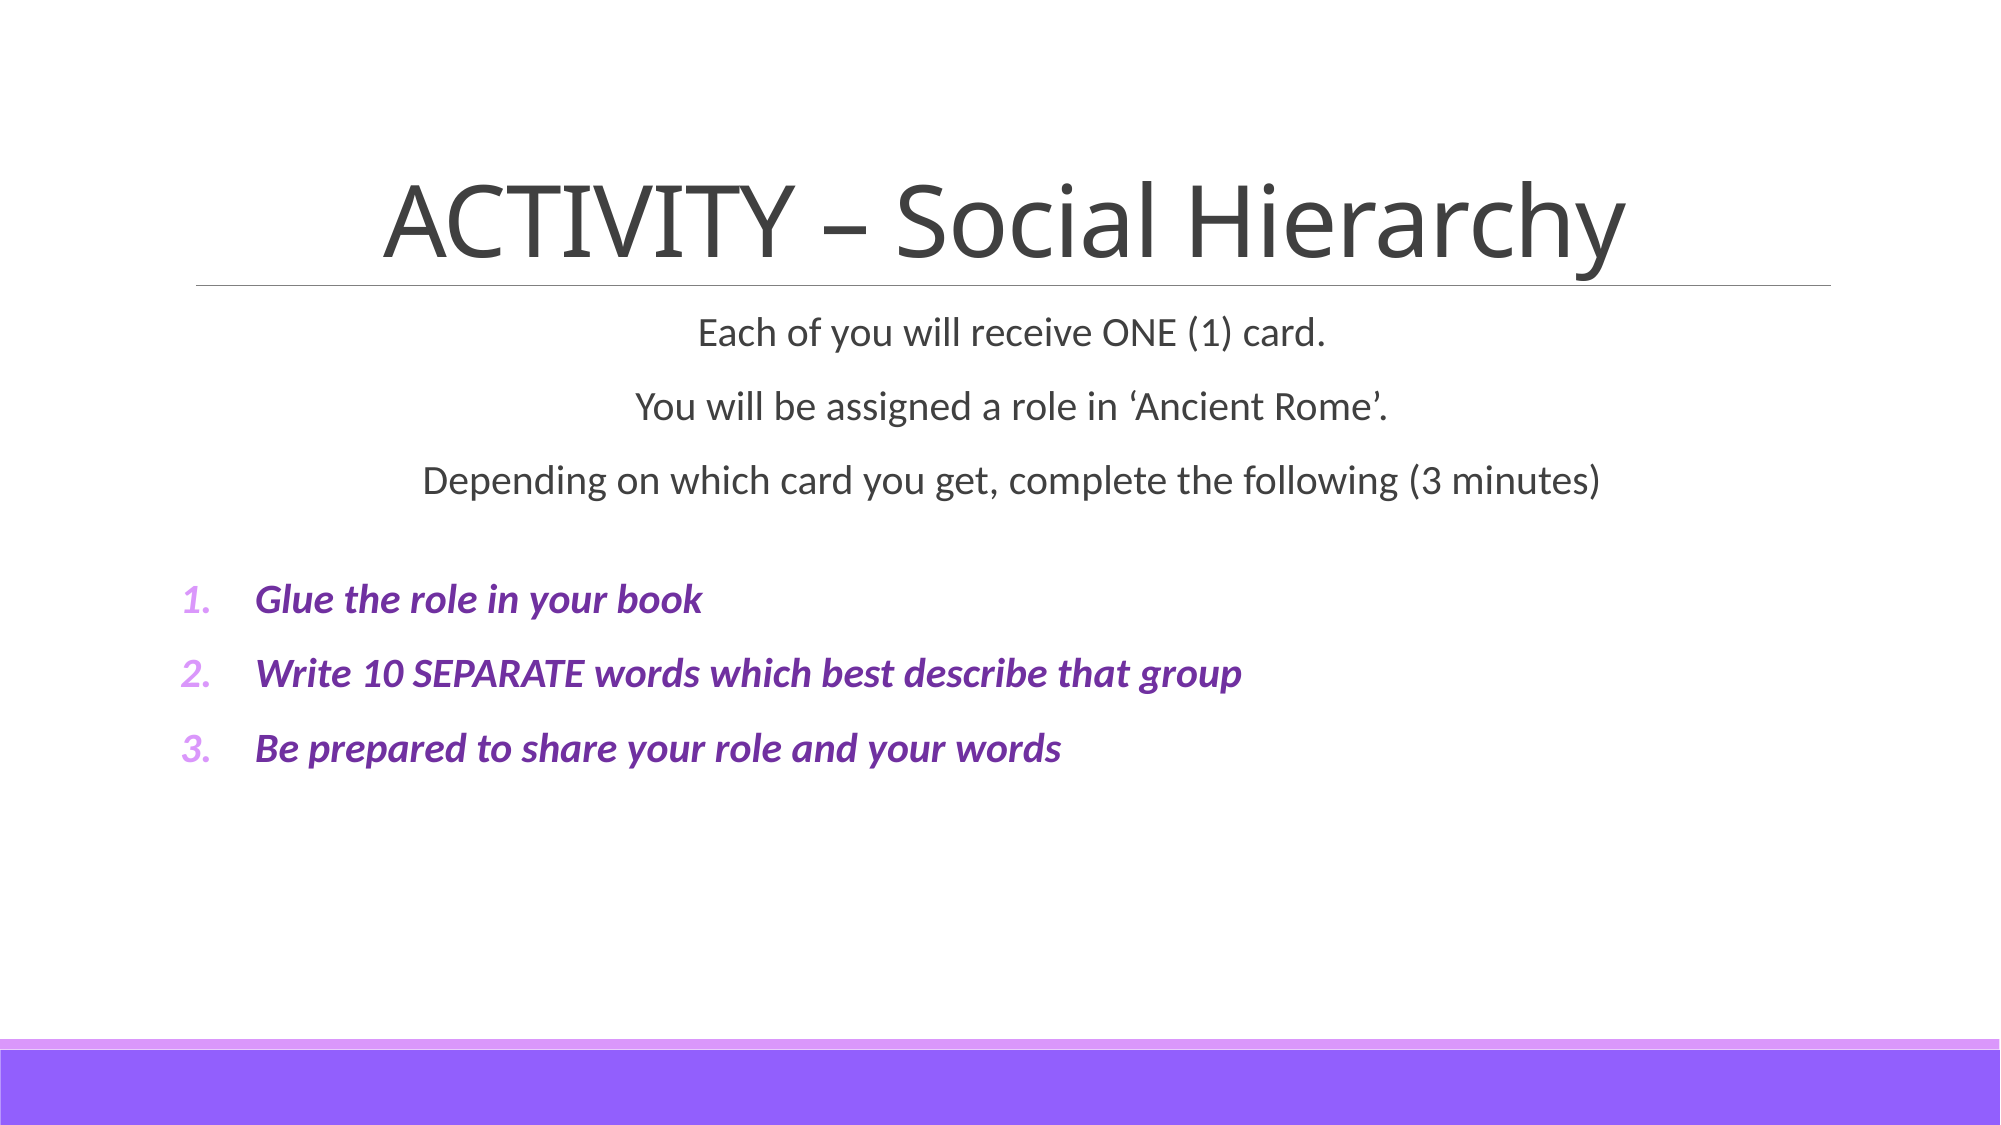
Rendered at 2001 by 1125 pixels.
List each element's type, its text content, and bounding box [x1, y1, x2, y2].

title ACTIVITY – Social Hierarchy [180, 47, 1830, 285]
list Each of you will receive ONE (1) card. You will be assigned a role in ‘Ancient Rome’. Depending on which card you get, complete the following (3 minutes) Glue the role in your book Write 10 SEPARATE words which best describe that group Be prepared to share your role and your words [180, 302, 1830, 963]
